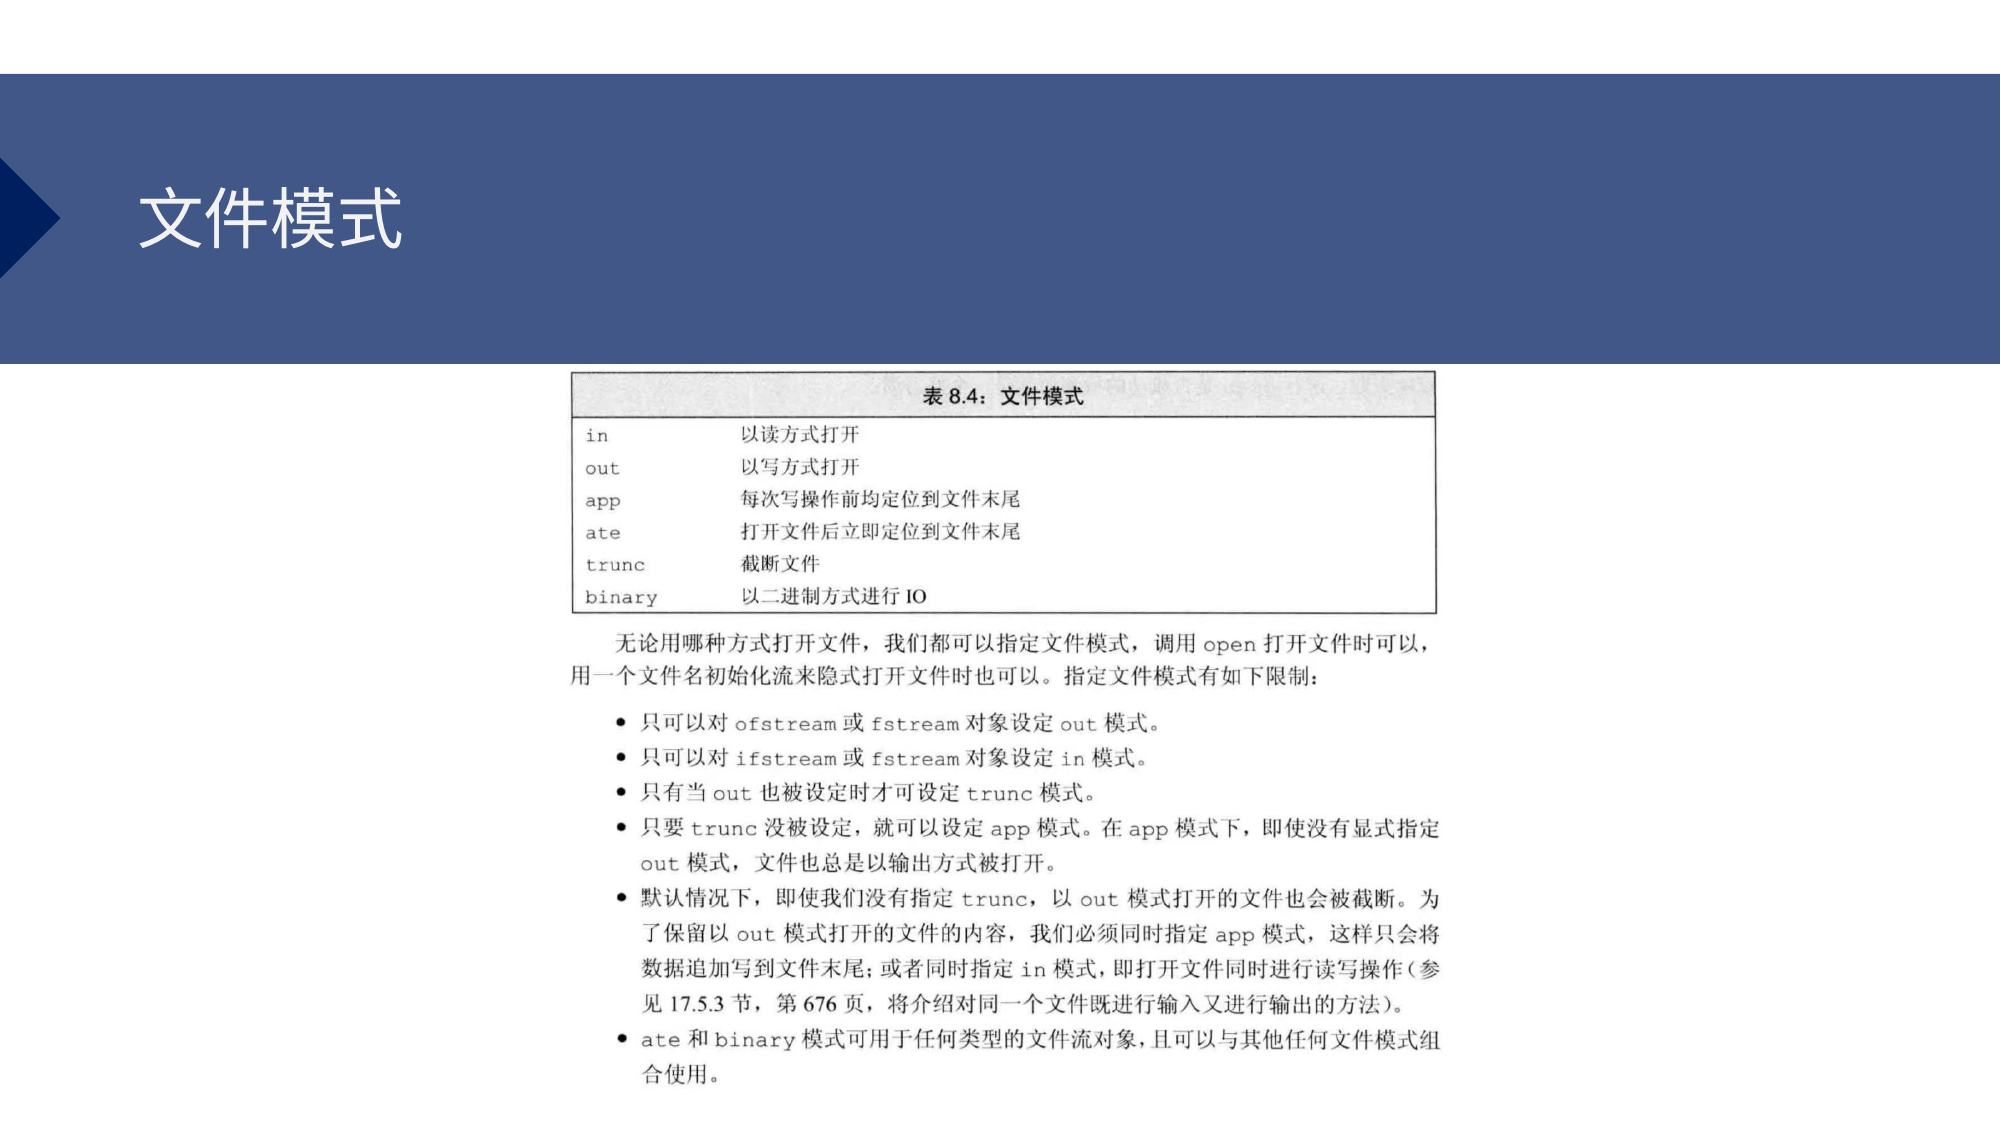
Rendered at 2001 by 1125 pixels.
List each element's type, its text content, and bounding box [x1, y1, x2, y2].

text_box 文件模式 [122, 169, 420, 265]
text_box [0, 73, 2000, 365]
text_box [0, 156, 62, 280]
picture [556, 363, 1444, 1091]
